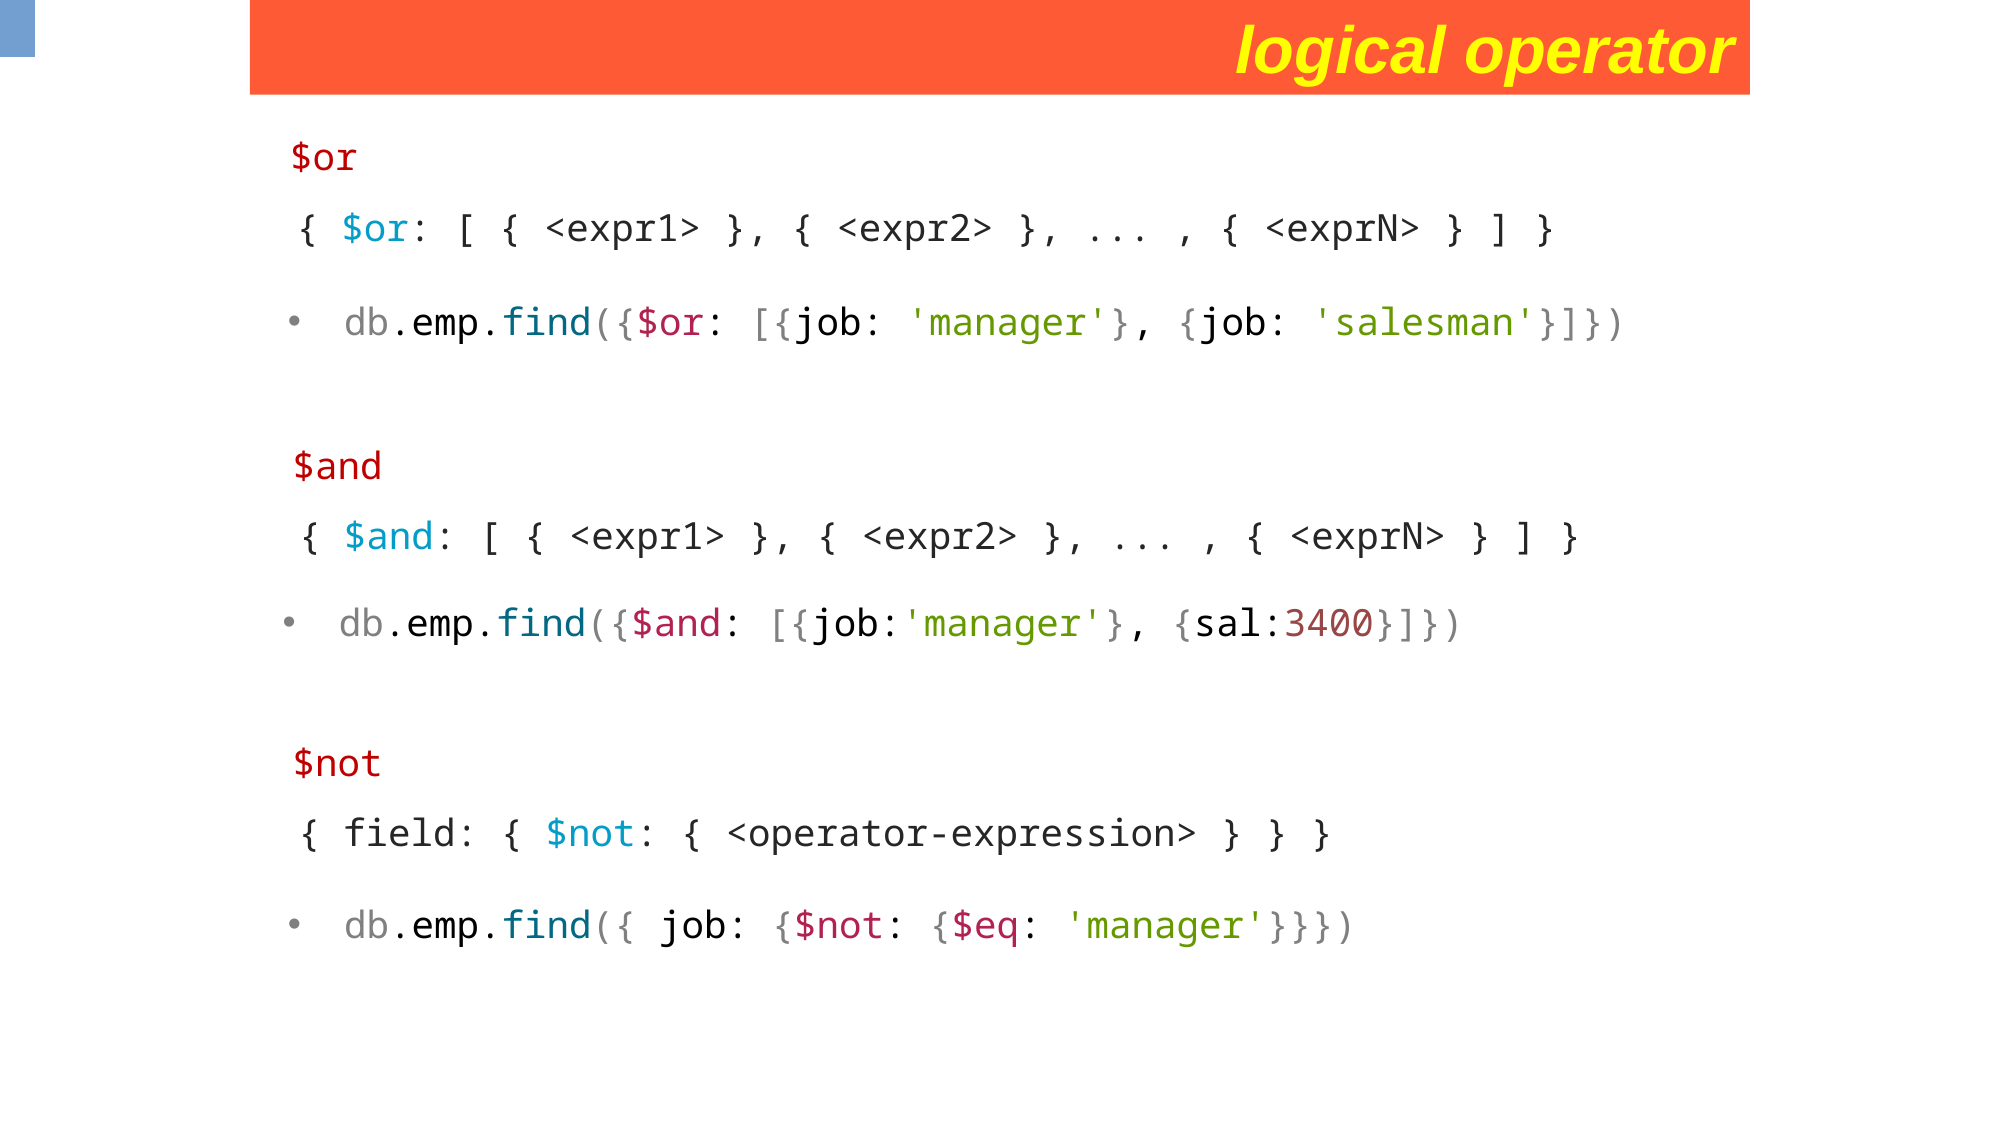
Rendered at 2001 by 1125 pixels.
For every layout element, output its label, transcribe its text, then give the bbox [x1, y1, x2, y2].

text_box $and [278, 434, 398, 495]
text_box logical operator [249, 0, 1750, 95]
text_box db.emp.find({$and: [{job:'manager'}, {sal:3400}]}) [267, 591, 1721, 652]
text_box db.emp.find({$or: [{job: 'manager'}, {job: 'salesman'}]}) [273, 290, 1721, 351]
text_box db.emp.find({ job: {$not: {$eq: 'manager'}}}) [273, 893, 1725, 953]
text_box $or [275, 125, 373, 186]
text_box { $and: [ { <expr1> }, { <expr2> }, ... , { <exprN> } ] } [284, 504, 1597, 565]
text_box $not [278, 731, 398, 792]
text_box { $or: [ { <expr1> }, { <expr2> }, ... , { <exprN> } ] } [281, 196, 1572, 256]
text_box { field: { $not: { <operator-expression> } } } [283, 801, 1349, 862]
